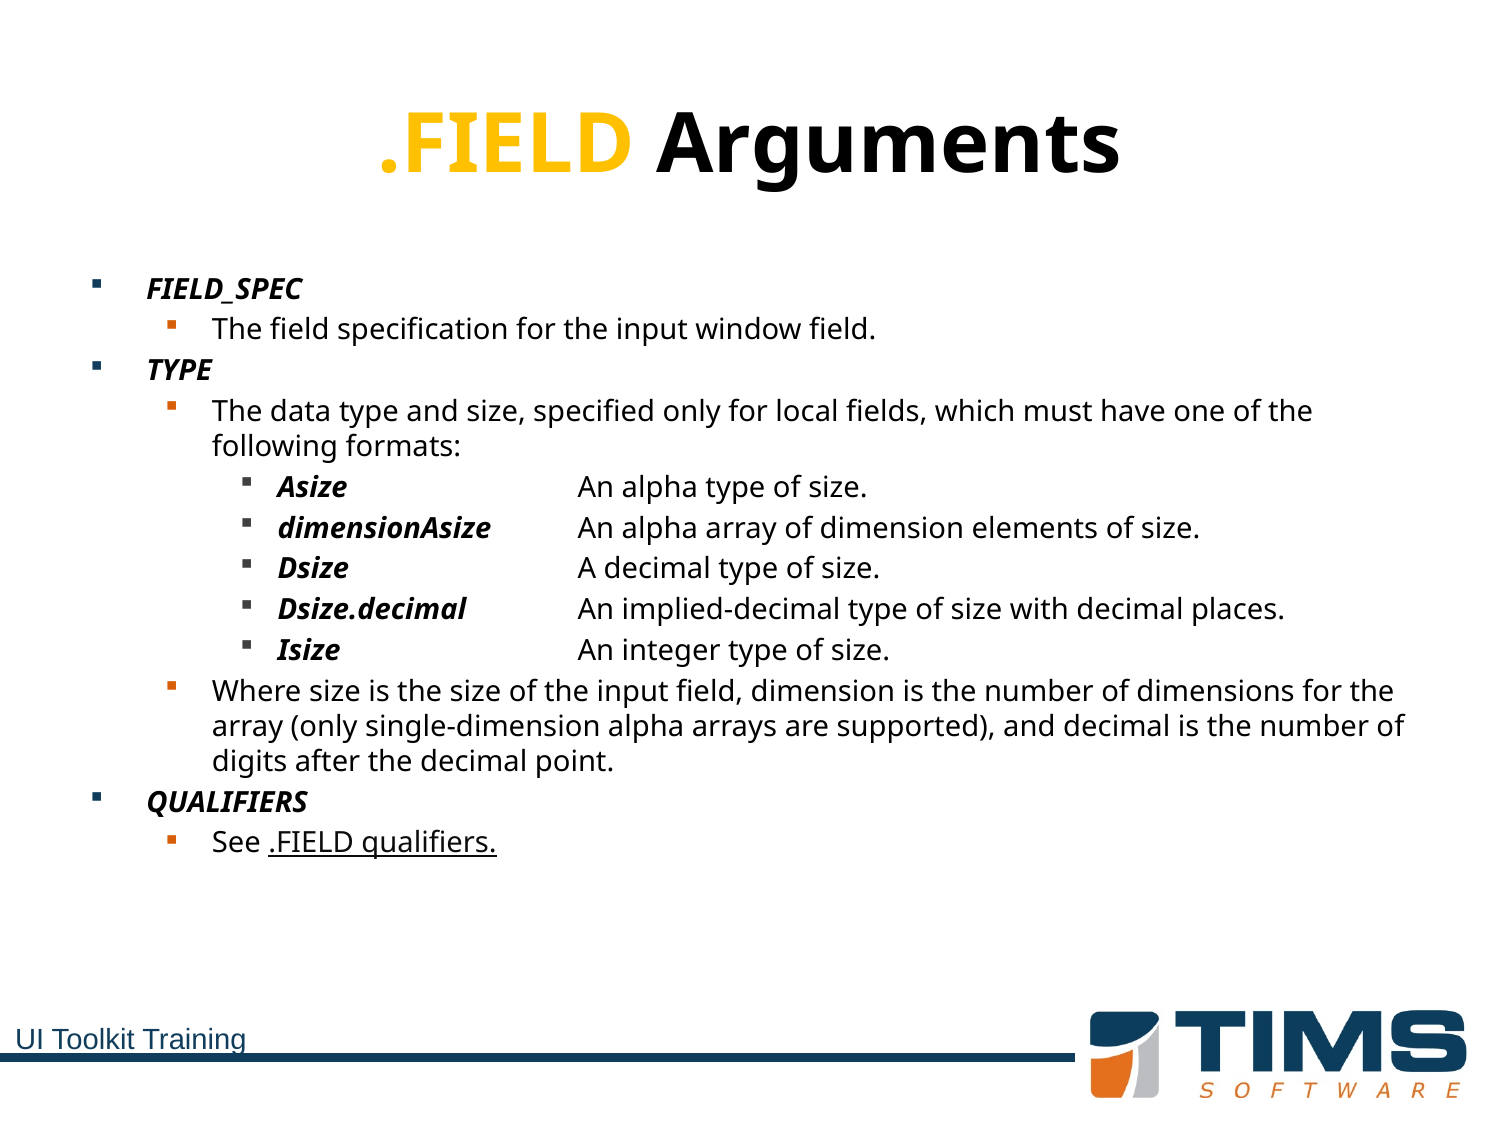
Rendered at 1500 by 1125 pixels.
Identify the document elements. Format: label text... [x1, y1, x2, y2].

picture [1087, 1007, 1469, 1098]
list FIELD_SPEC The field specification for the input window field. TYPE The data type and size, specified only for local fields, which must have one of the following formats: Asize An alpha type of size. dimensionAsize An alpha array of dimension elements of size. Dsize A decimal type of size. Dsize.decimal An implied-decimal type of size with decimal places. Isize An integer type of size. Where size is the size of the input field, dimension is the number of dimensions for the array (only single-dimension alpha arrays are supported), and decimal is the number of digits after the decimal point. QUALIFIERS See .FIELD qualifiers. [75, 262, 1425, 1005]
title .FIELD Arguments [75, 45, 1425, 233]
footer UI Toolkit Training [0, 1012, 650, 1088]
